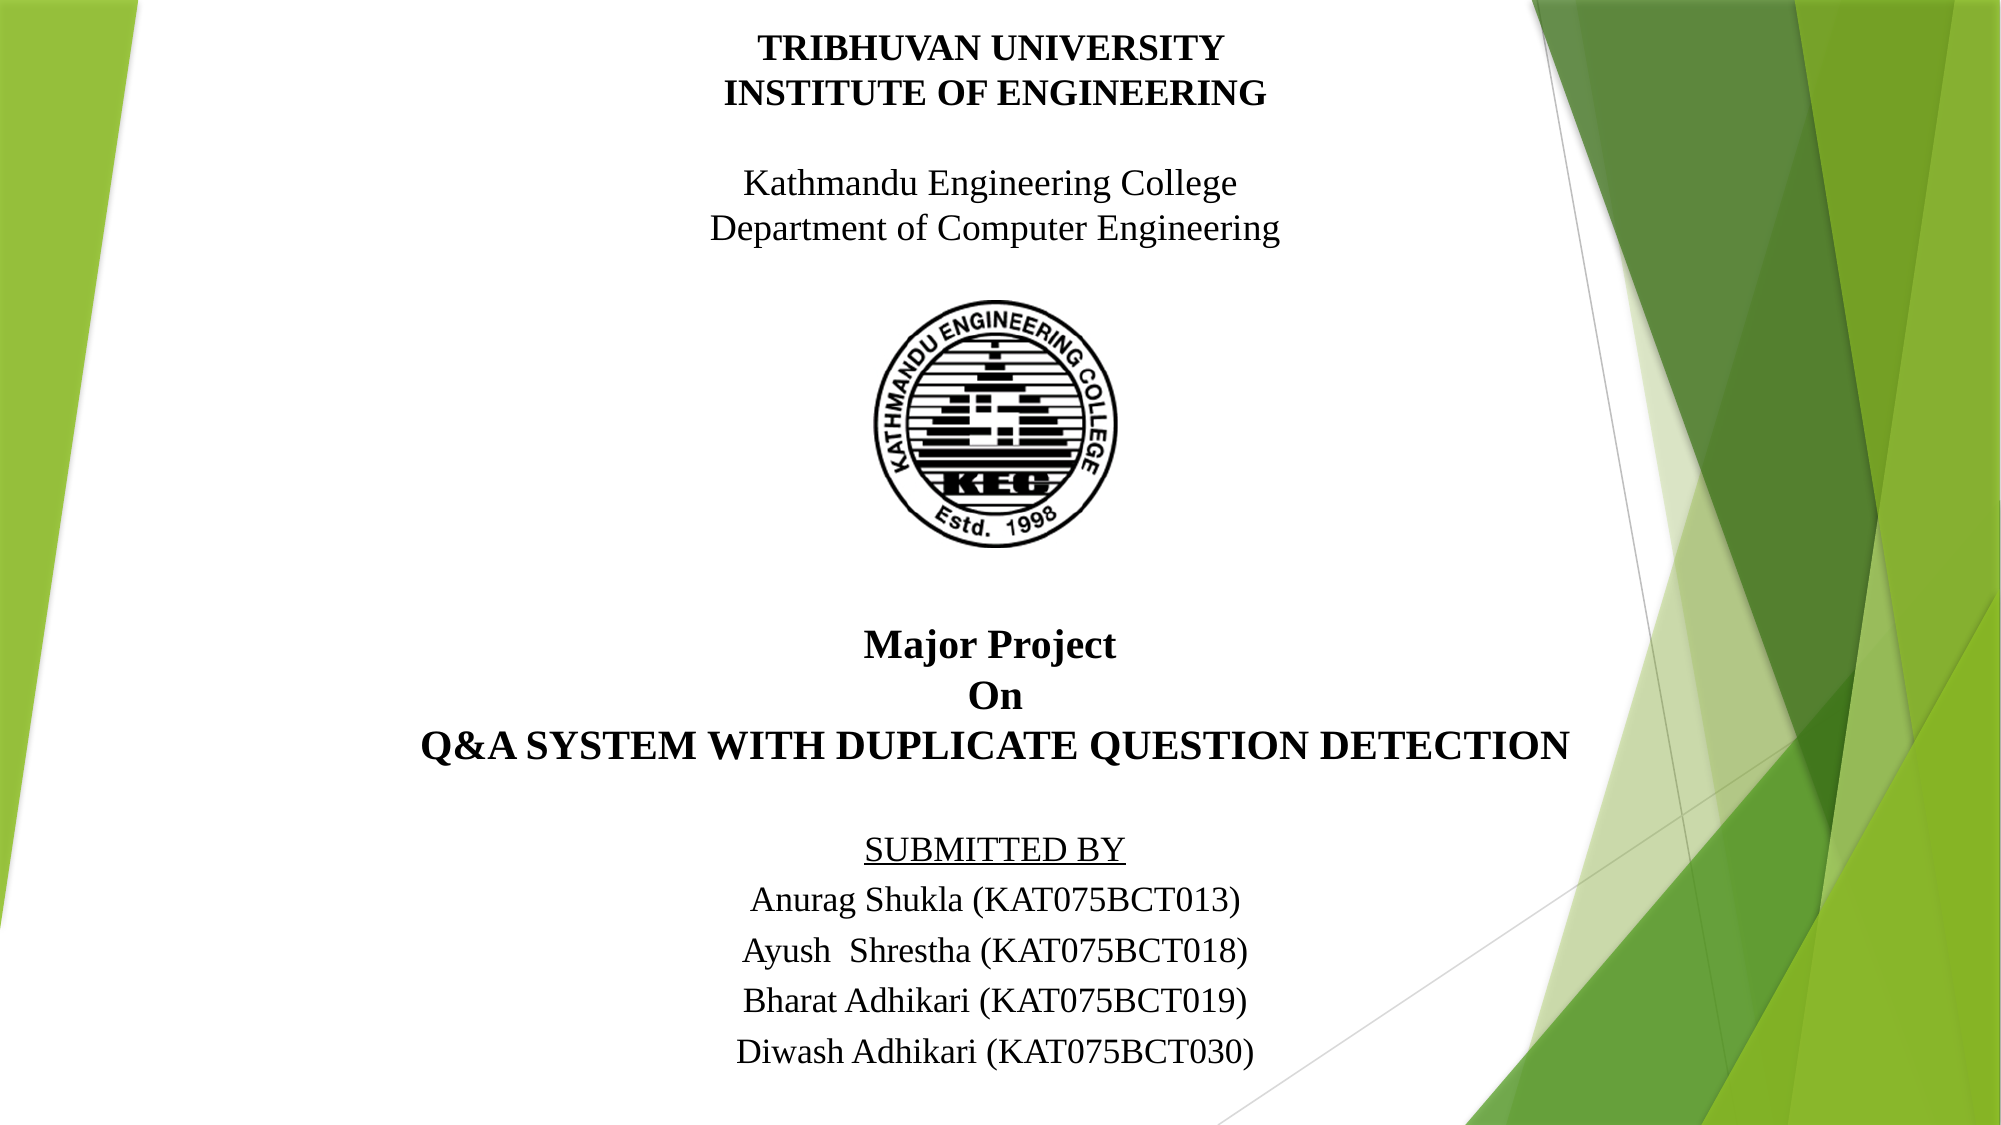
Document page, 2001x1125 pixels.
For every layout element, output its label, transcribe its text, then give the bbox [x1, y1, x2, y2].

subtitle SUBMITTED BY Anurag Shukla (KAT075BCT013) Ayush Shrestha (KAT075BCT018) Bharat Adhikari (KAT075BCT019) Diwash Adhikari (KAT075BCT030) [19, 792, 1972, 1082]
picture [872, 300, 1118, 549]
title Major Project On Q&A SYSTEM WITH DUPLICATE QUESTION DETECTION [19, 594, 1972, 776]
text_box TRIBHUVAN UNIVERSITY INSTITUTE OF ENGINEERING Kathmandu Engineering College Department of Computer Engineering [19, 15, 1972, 522]
